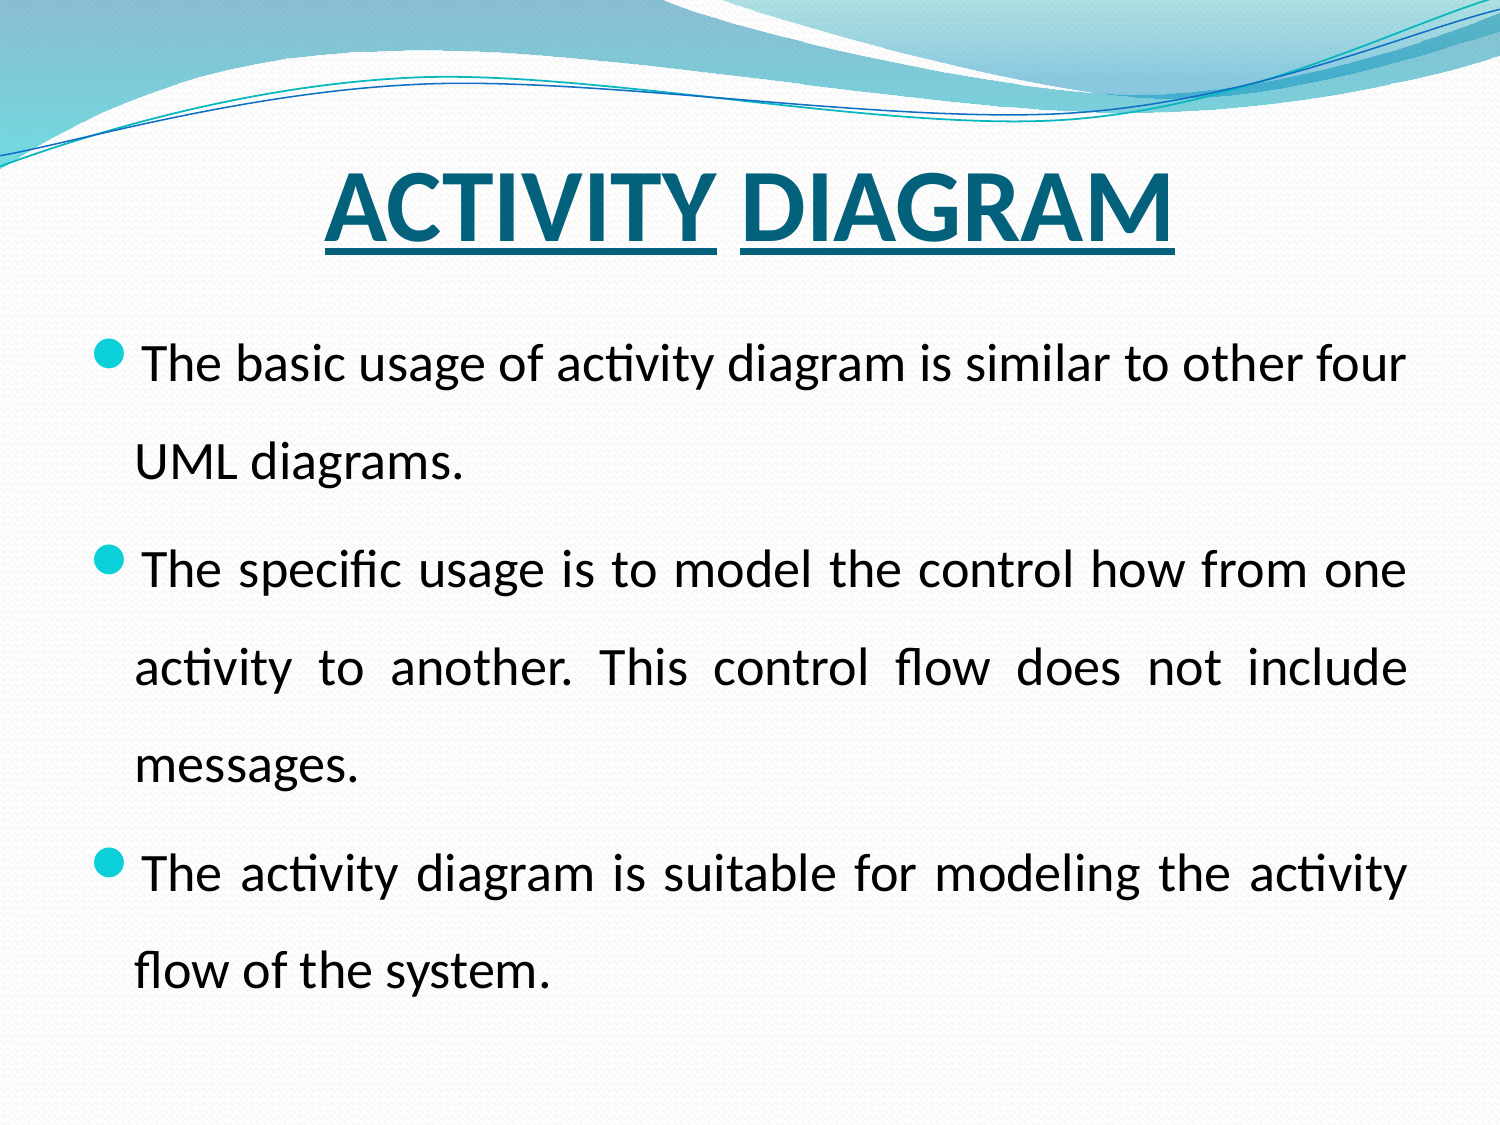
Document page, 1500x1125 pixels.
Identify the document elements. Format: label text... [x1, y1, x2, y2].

list The basic usage of activity diagram is similar to other four UML diagrams. The specific usage is to model the control how from one activity to another. This control flow does not include messages. The activity diagram is suitable for modeling the activity flow of the system. [75, 287, 1425, 1038]
title ACTIVITY DIAGRAM [75, 115, 1425, 263]
